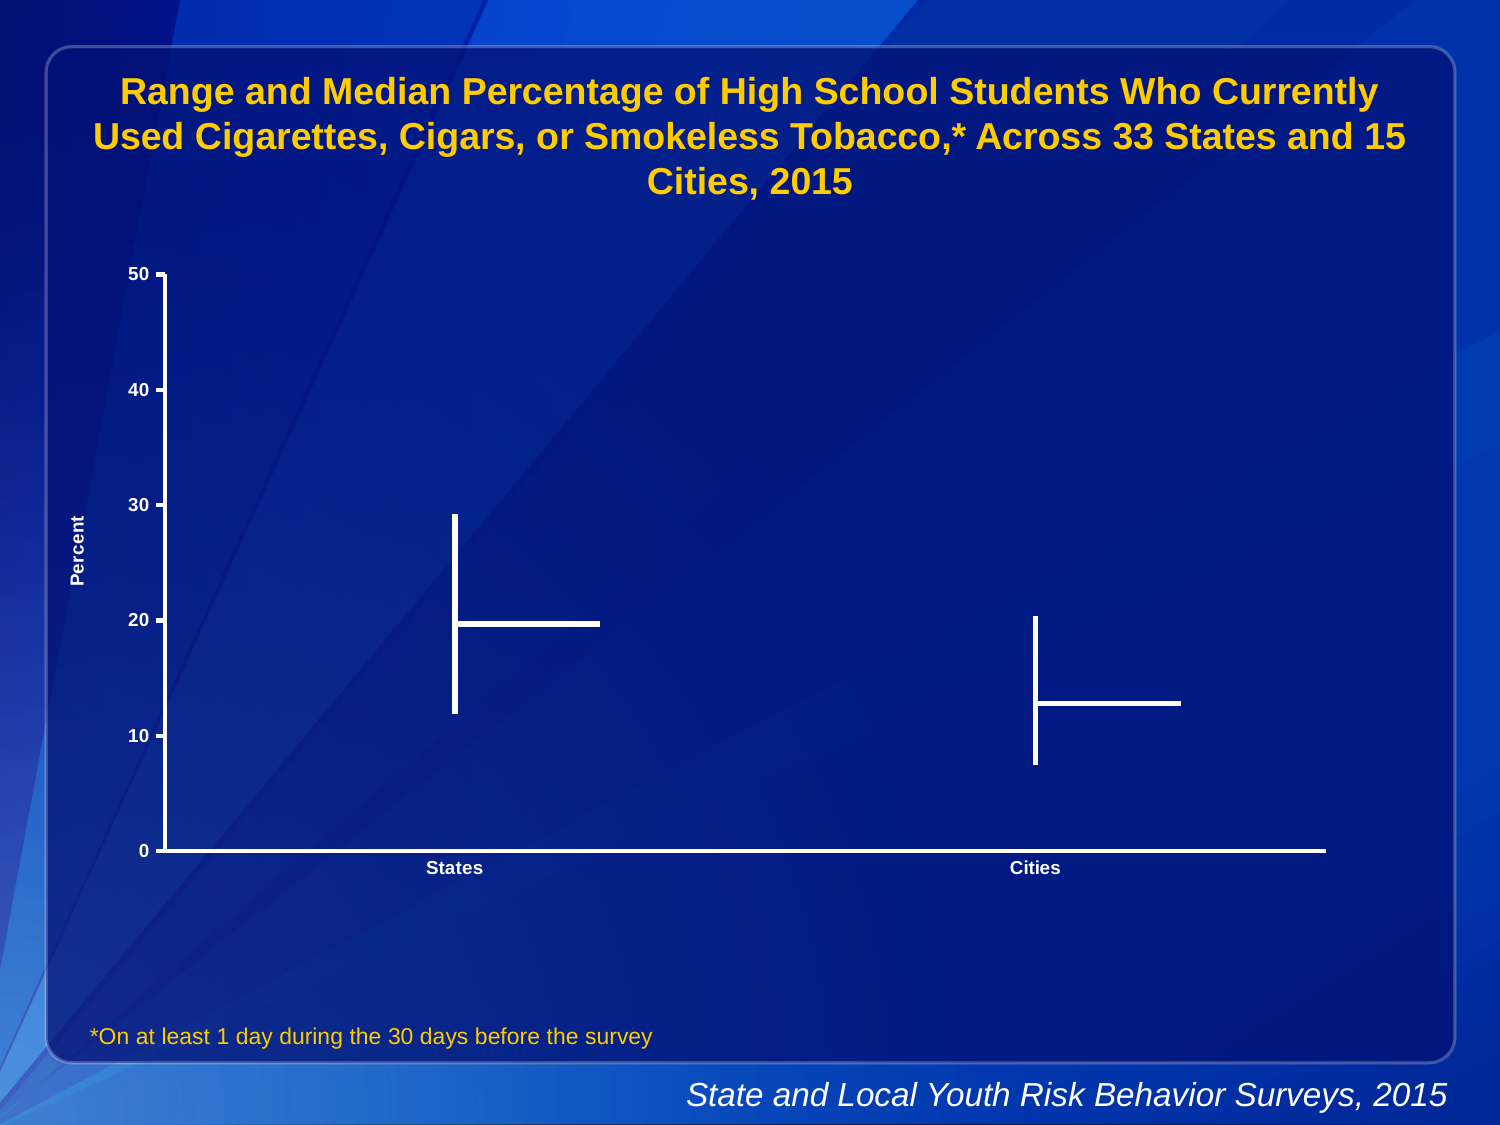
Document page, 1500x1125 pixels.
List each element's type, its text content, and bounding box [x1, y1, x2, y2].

text_box State and Local Youth Risk Behavior Surveys, 2015 [663, 1065, 1464, 1121]
text_box *On at least 1 day during the 30 days before the survey [74, 1013, 1425, 1056]
text_box Range and Median Percentage of High School Students Who Currently Used Cigarettes, Cigars, or Smokeless Tobacco,* Across 33 States and 15 Cities, 2015 [74, 59, 1425, 210]
picture [0, 0, 1500, 1125]
chart [37, 249, 1463, 926]
